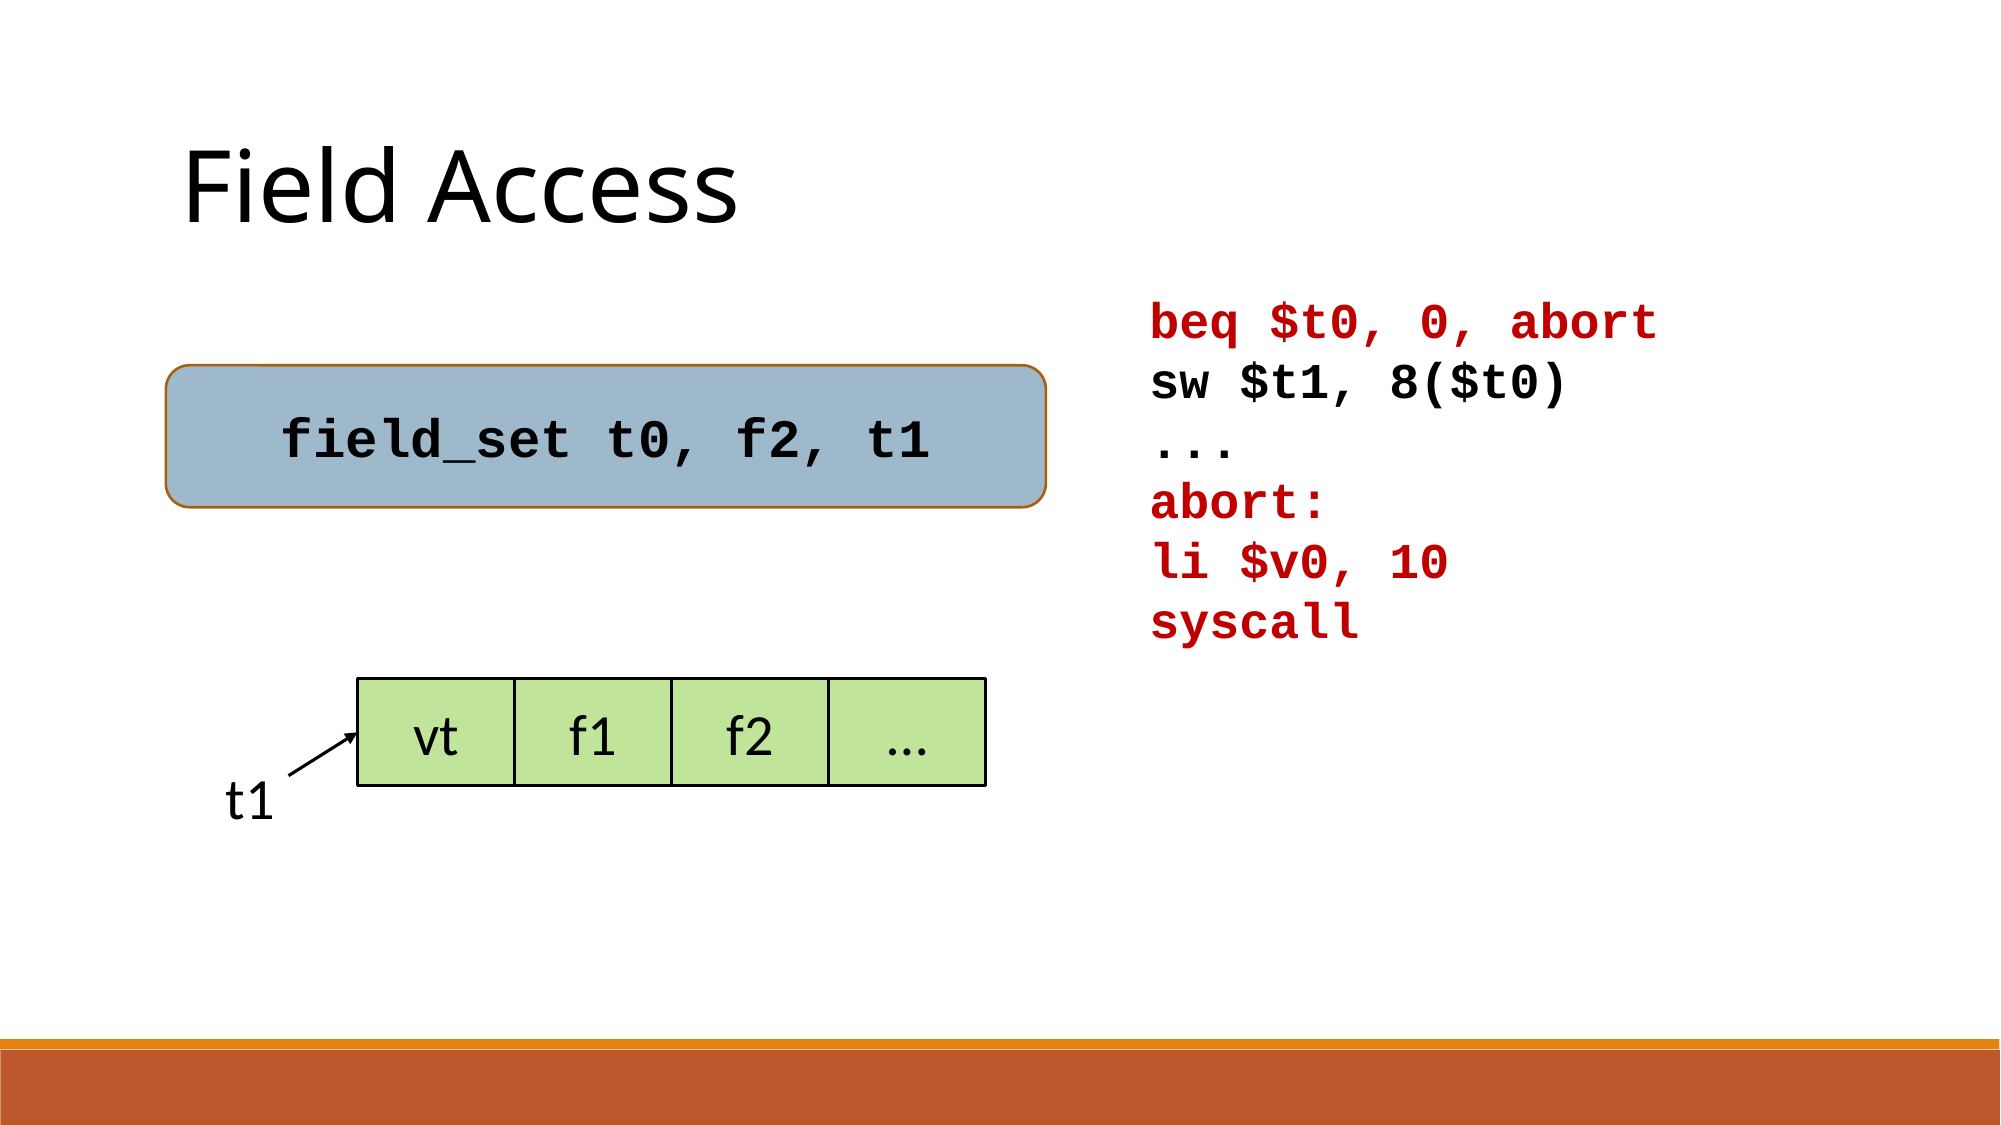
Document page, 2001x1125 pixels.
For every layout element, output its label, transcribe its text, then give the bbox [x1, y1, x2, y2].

text_box Field Access [165, 114, 1829, 250]
text_box beq $t0, 0, abort sw $t1, 8($t0) ... abort: li $v0, 10 syscall [1133, 200, 1805, 737]
text_box field_set t0, f2, t1 [164, 363, 1048, 509]
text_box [287, 731, 358, 777]
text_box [356, 678, 987, 787]
text_box t1 [210, 754, 298, 839]
